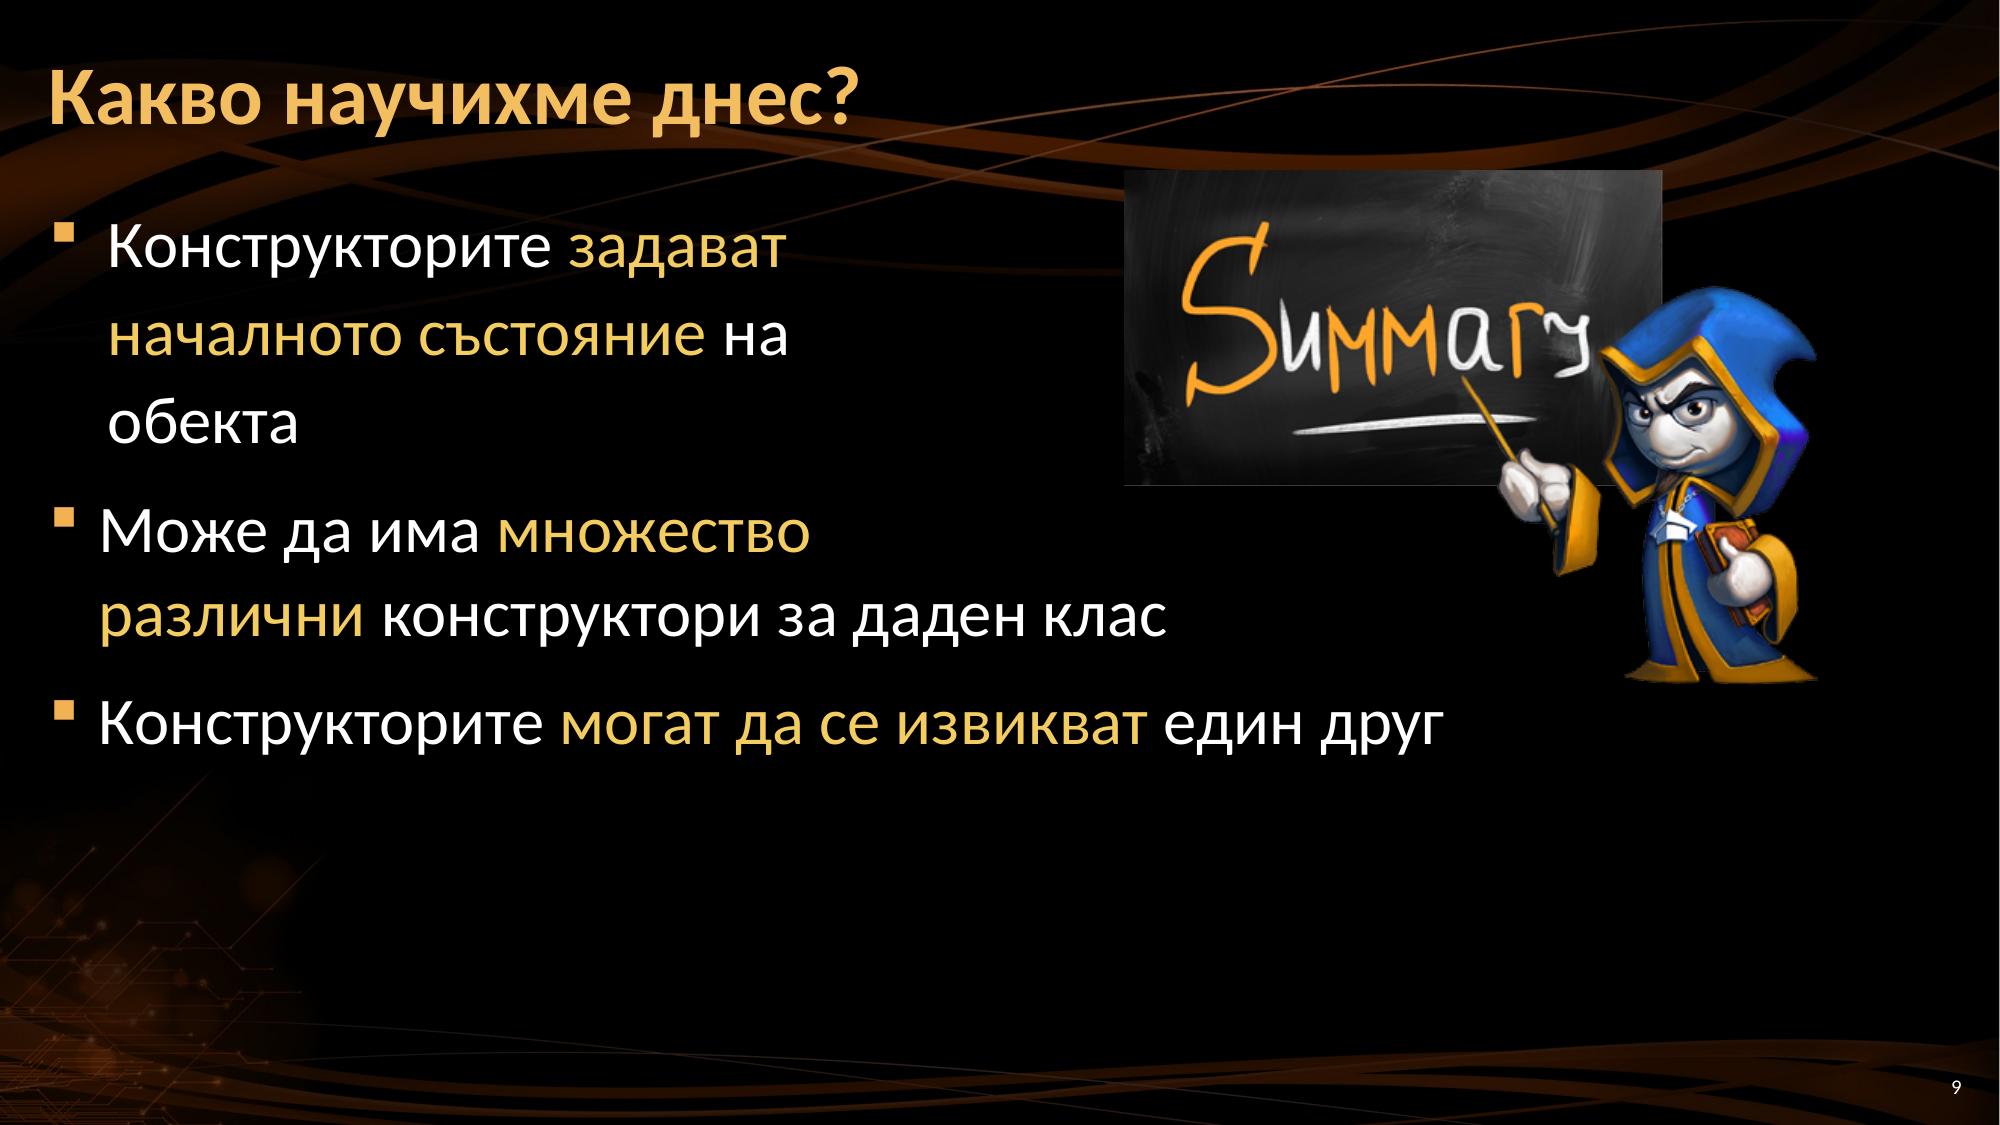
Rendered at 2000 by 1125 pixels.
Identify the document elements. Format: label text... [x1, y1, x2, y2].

list Конструкторите задават началното състояние на обекта Може да има множество различни конструктори за даден клас Конструкторите могат да се извикват един друг [31, 186, 1968, 975]
picture [0, 0, 2000, 1125]
slide_number 9 [1897, 1070, 1968, 1103]
title Какво научихме днес? [30, 6, 1968, 189]
